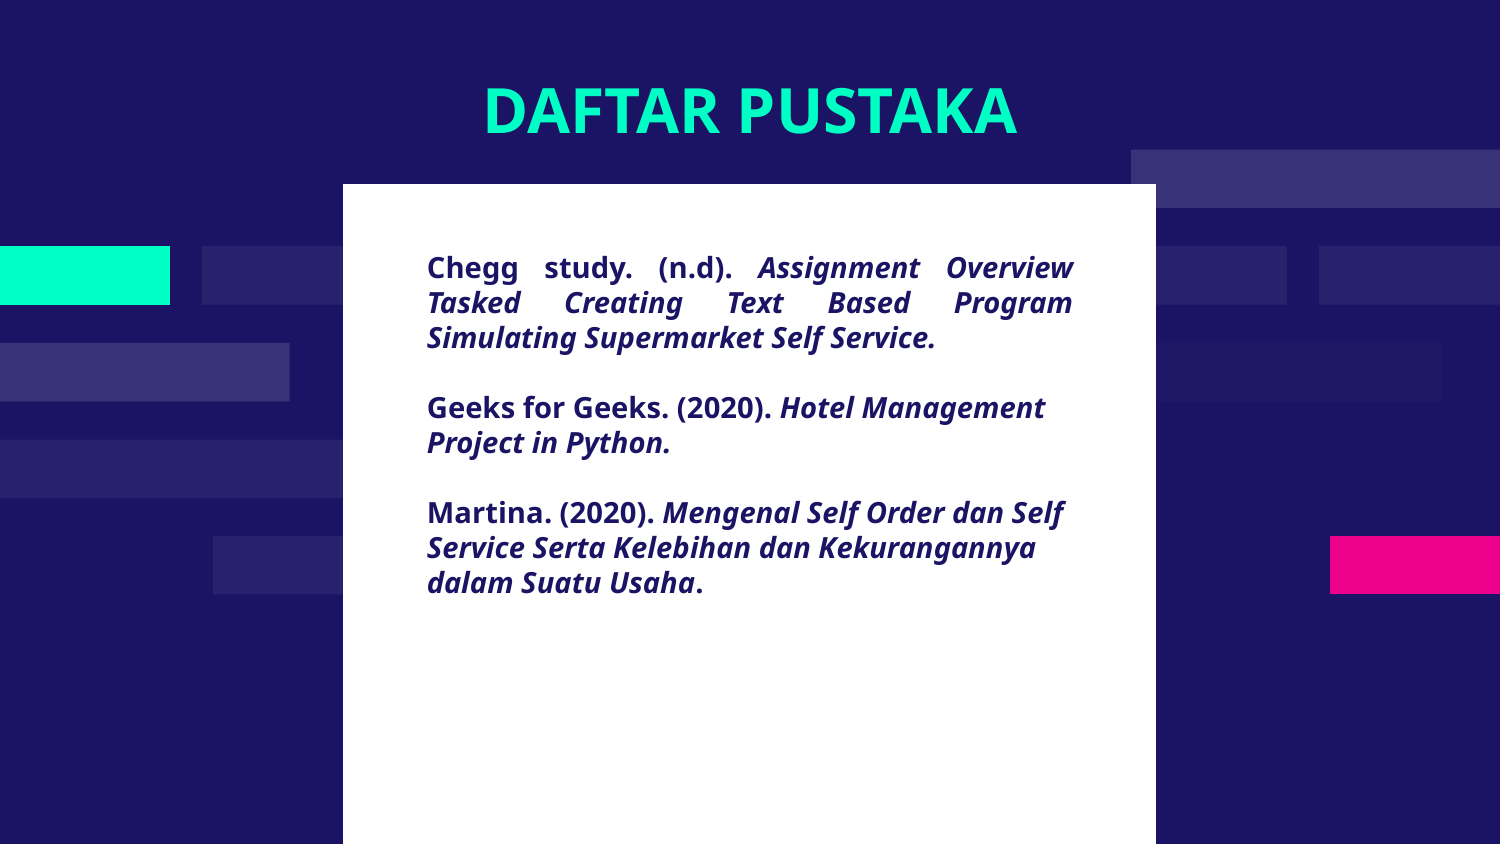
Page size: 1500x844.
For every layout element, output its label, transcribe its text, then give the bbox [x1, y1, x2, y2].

title DAFTAR PUSTAKA [209, 56, 1291, 166]
text_box Chegg study. (n.d). Assignment Overview Tasked Creating Text Based Program Simulating Supermarket Self Service. Geeks for Geeks. (2020). Hotel Management Project in Python. Martina. (2020). Mengenal Self Order dan Self Service Serta Kelebihan dan Kekurangannya dalam Suatu Usaha. [411, 234, 1089, 712]
